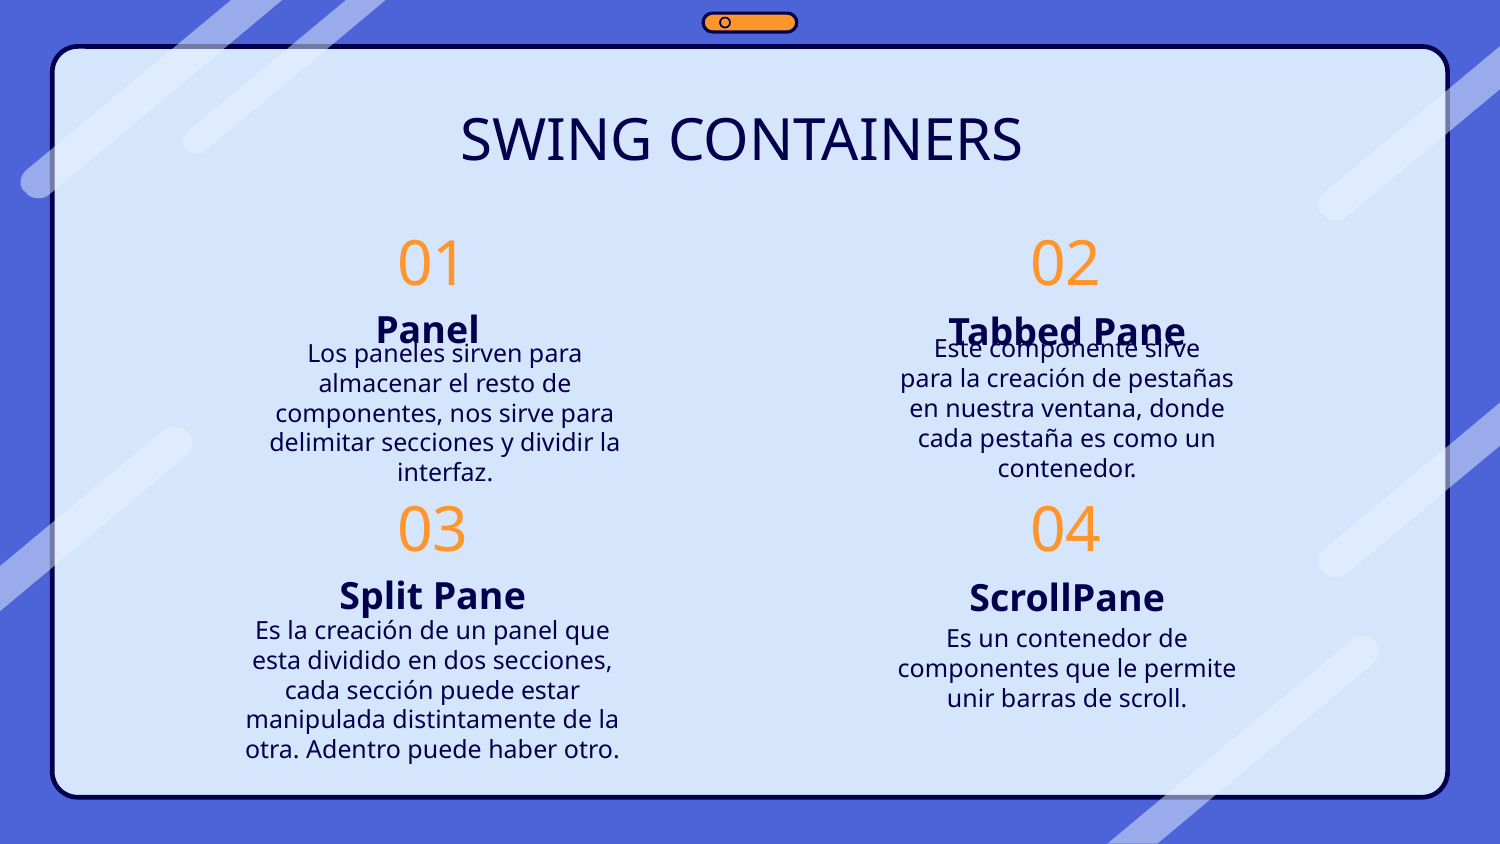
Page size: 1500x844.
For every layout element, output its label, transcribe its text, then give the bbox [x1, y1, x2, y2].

subtitle Es la creación de un panel que esta dividido en dos secciones, cada sección puede estar manipulada distintamente de la otra. Adentro puede haber otro. [213, 642, 652, 737]
title 02 [1005, 228, 1127, 293]
subtitle Tabbed Pane [800, 298, 1335, 363]
title SWING CONTAINERS [118, 87, 1382, 181]
subtitle Los paneles sirven para almacenar el resto de componentes, nos sirve para delimitar secciones y dividir la interfaz. [238, 361, 652, 477]
subtitle Este componente sirve para la creación de pestañas en nuestra ventana, donde cada pestaña es como un contenedor. [873, 363, 1262, 466]
title 04 [1005, 494, 1127, 558]
subtitle Es un contenedor de componentes que le permite unir barras de scroll. [873, 629, 1262, 715]
subtitle Panel [165, 296, 700, 361]
subtitle Split Pane [165, 562, 700, 627]
subtitle ScrollPane [800, 564, 1335, 629]
title 01 [372, 228, 494, 293]
title 03 [372, 494, 494, 558]
